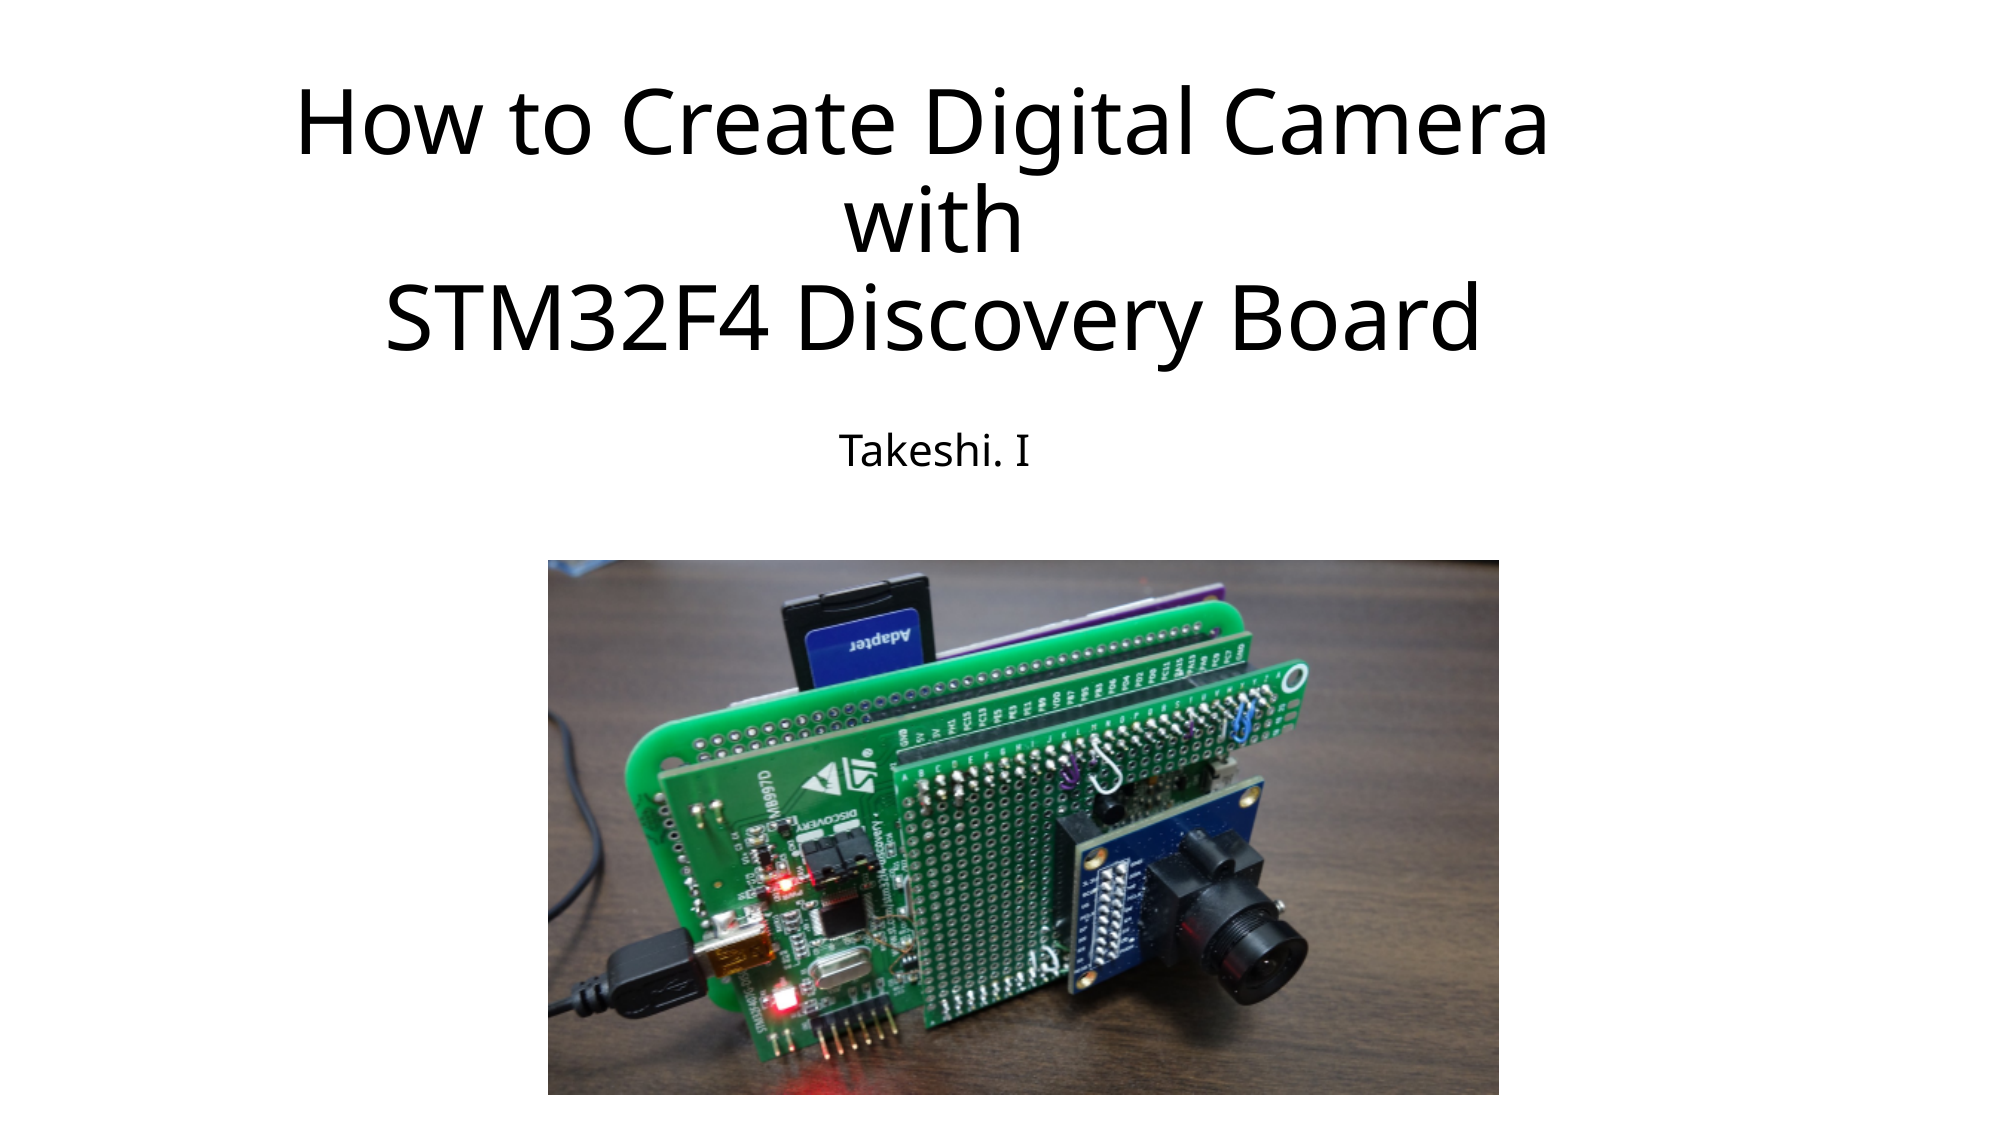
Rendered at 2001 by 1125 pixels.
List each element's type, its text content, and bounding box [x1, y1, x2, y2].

title How to Create Digital Camera with STM32F4 Discovery Board [72, 66, 1798, 379]
text_box Takeshi. I [817, 415, 1052, 489]
picture [548, 560, 1499, 1095]
